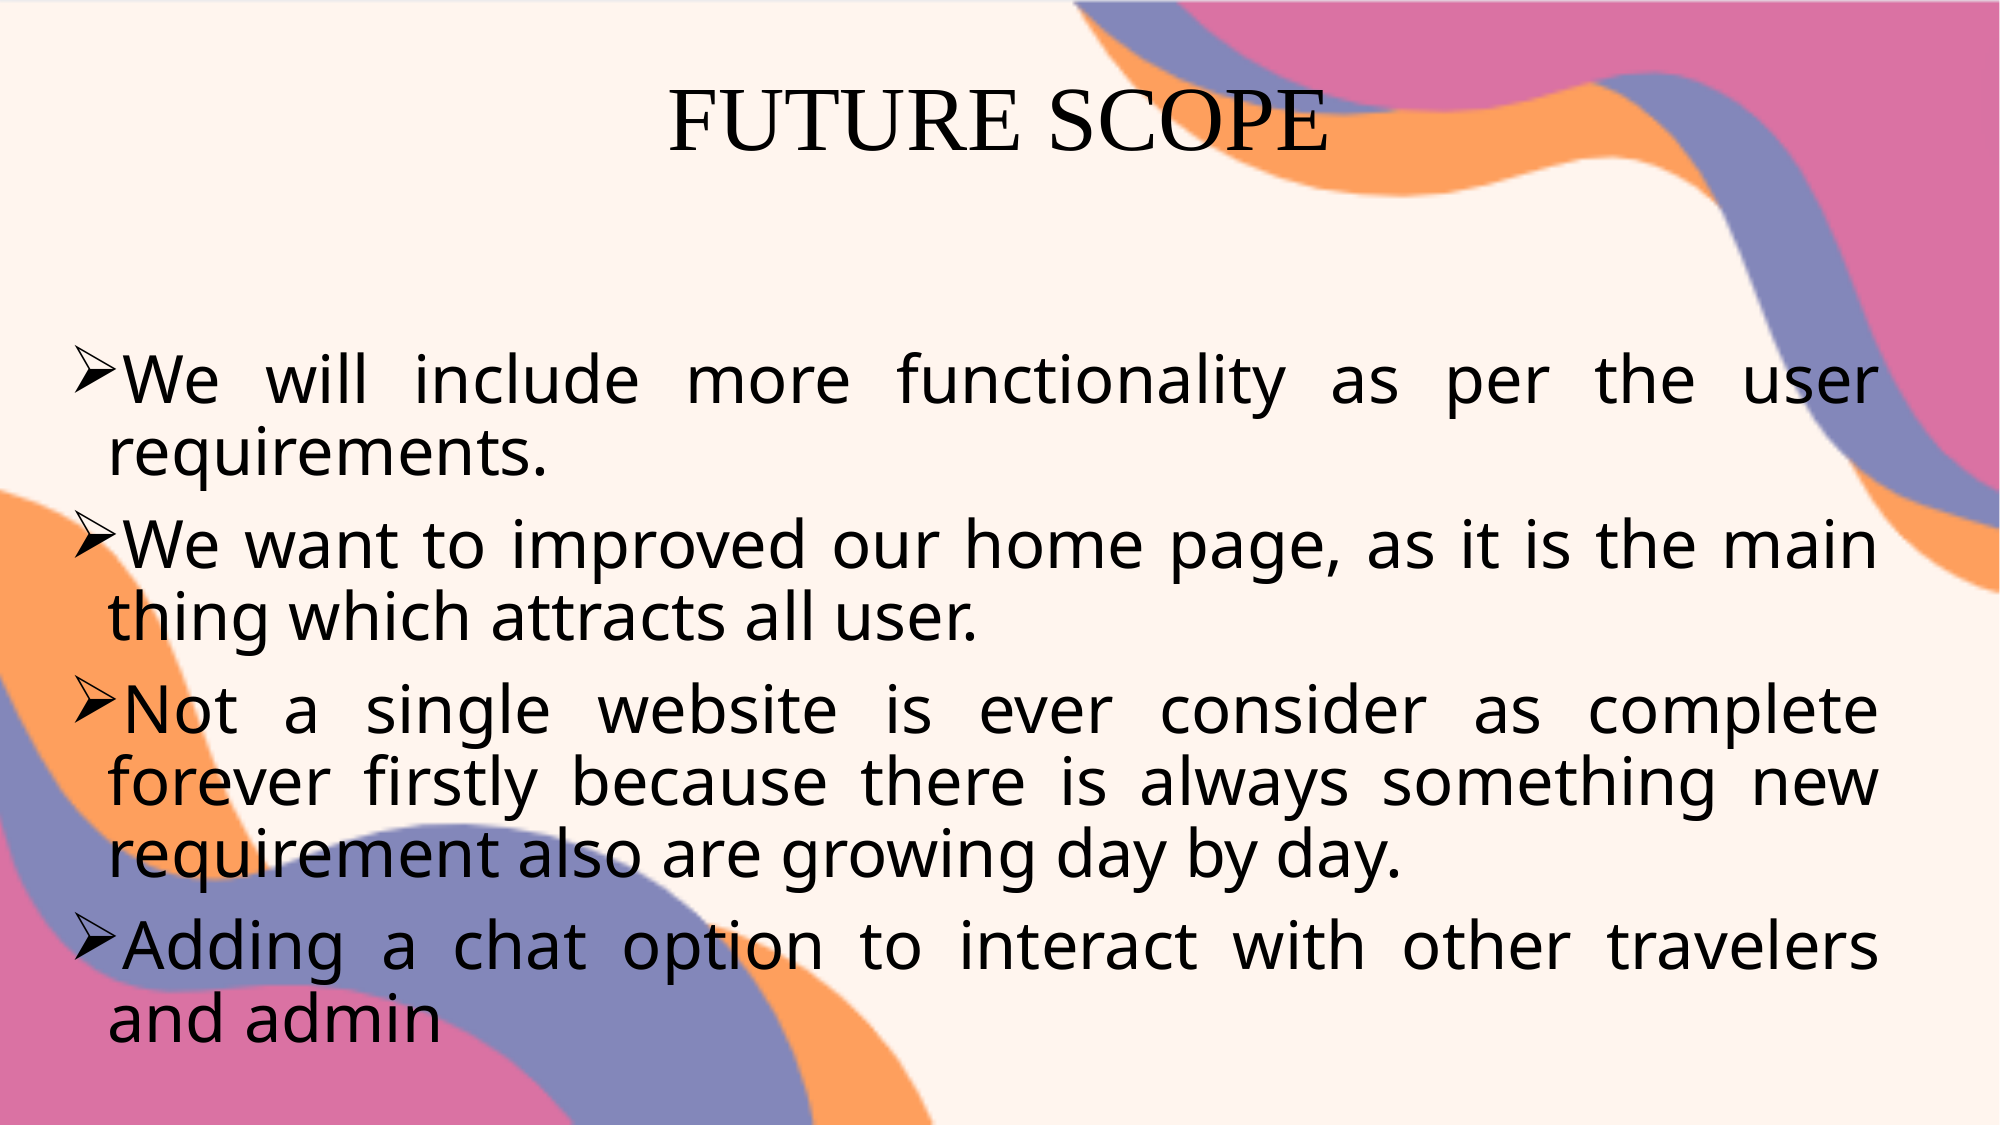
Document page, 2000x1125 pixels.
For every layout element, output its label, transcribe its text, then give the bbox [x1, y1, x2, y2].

list We will include more functionality as per the user requirements. We want to improved our home page, as it is the main thing which attracts all user. Not a single website is ever consider as complete forever firstly because there is always something new requirement also are growing day by day. Adding a chat option to interact with other travelers and admin [54, 338, 1898, 1106]
title FUTURE SCOPE [199, 45, 1800, 197]
picture [0, 0, 2000, 1125]
